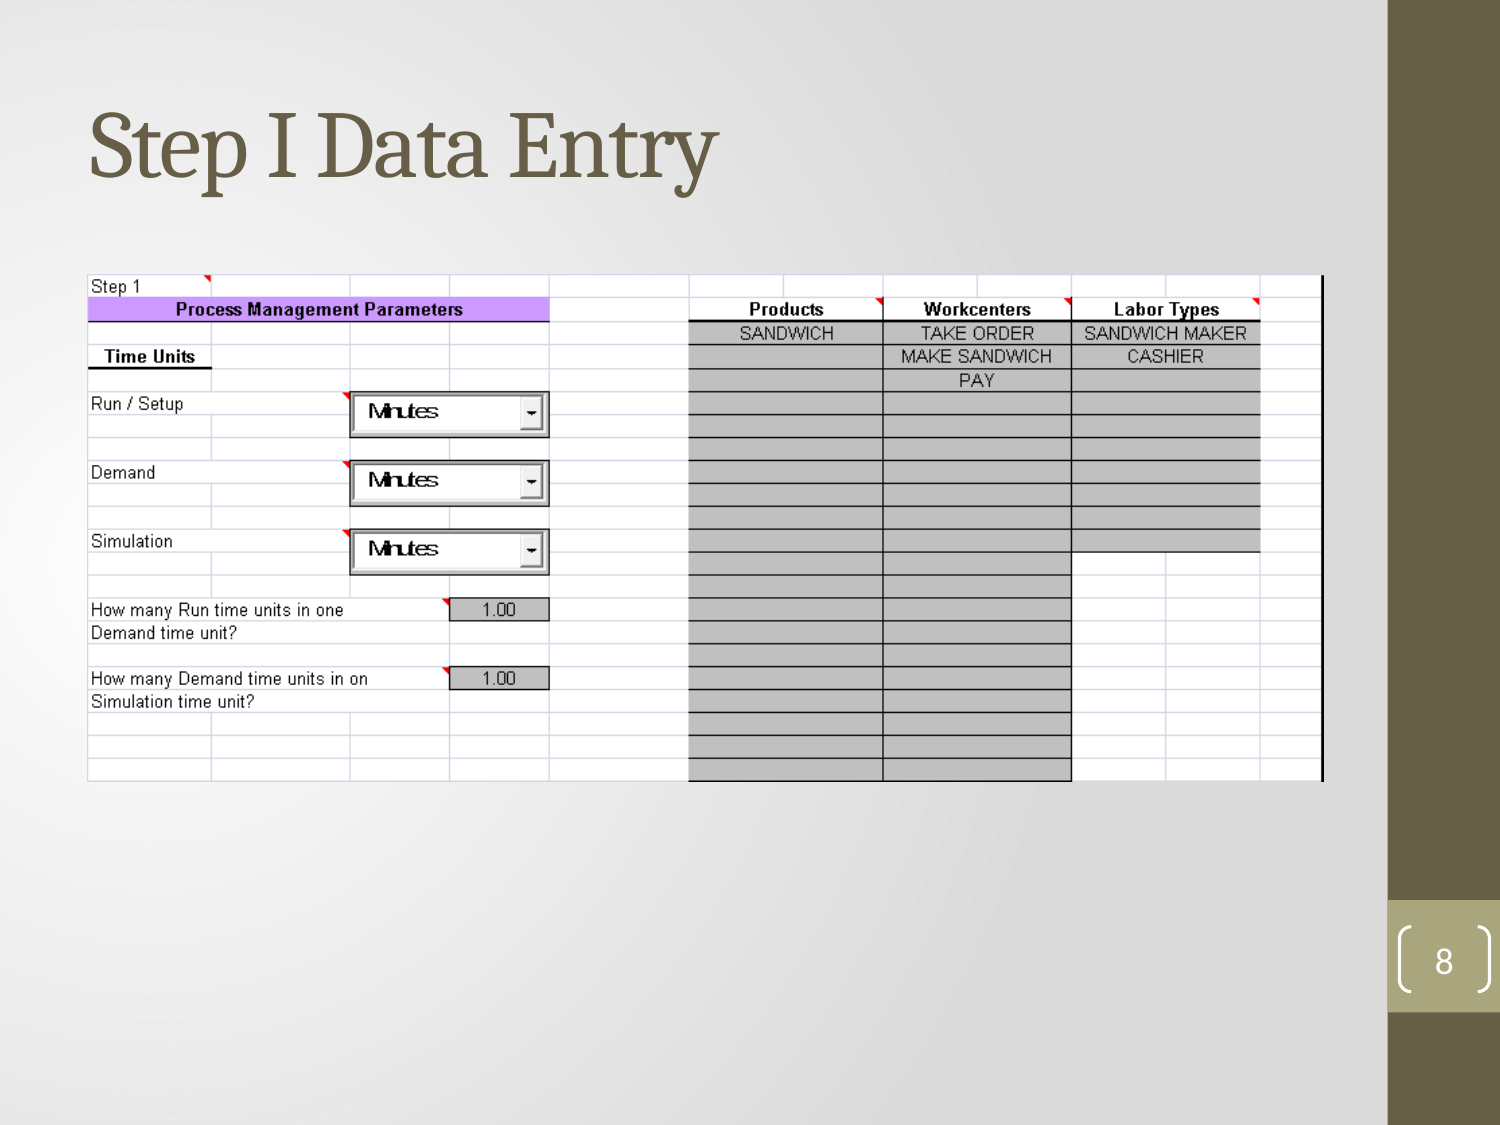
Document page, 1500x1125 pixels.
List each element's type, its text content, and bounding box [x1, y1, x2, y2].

picture [86, 274, 1324, 783]
title Step I Data Entry [75, 45, 1325, 233]
slide_number 8 [1397, 925, 1492, 994]
